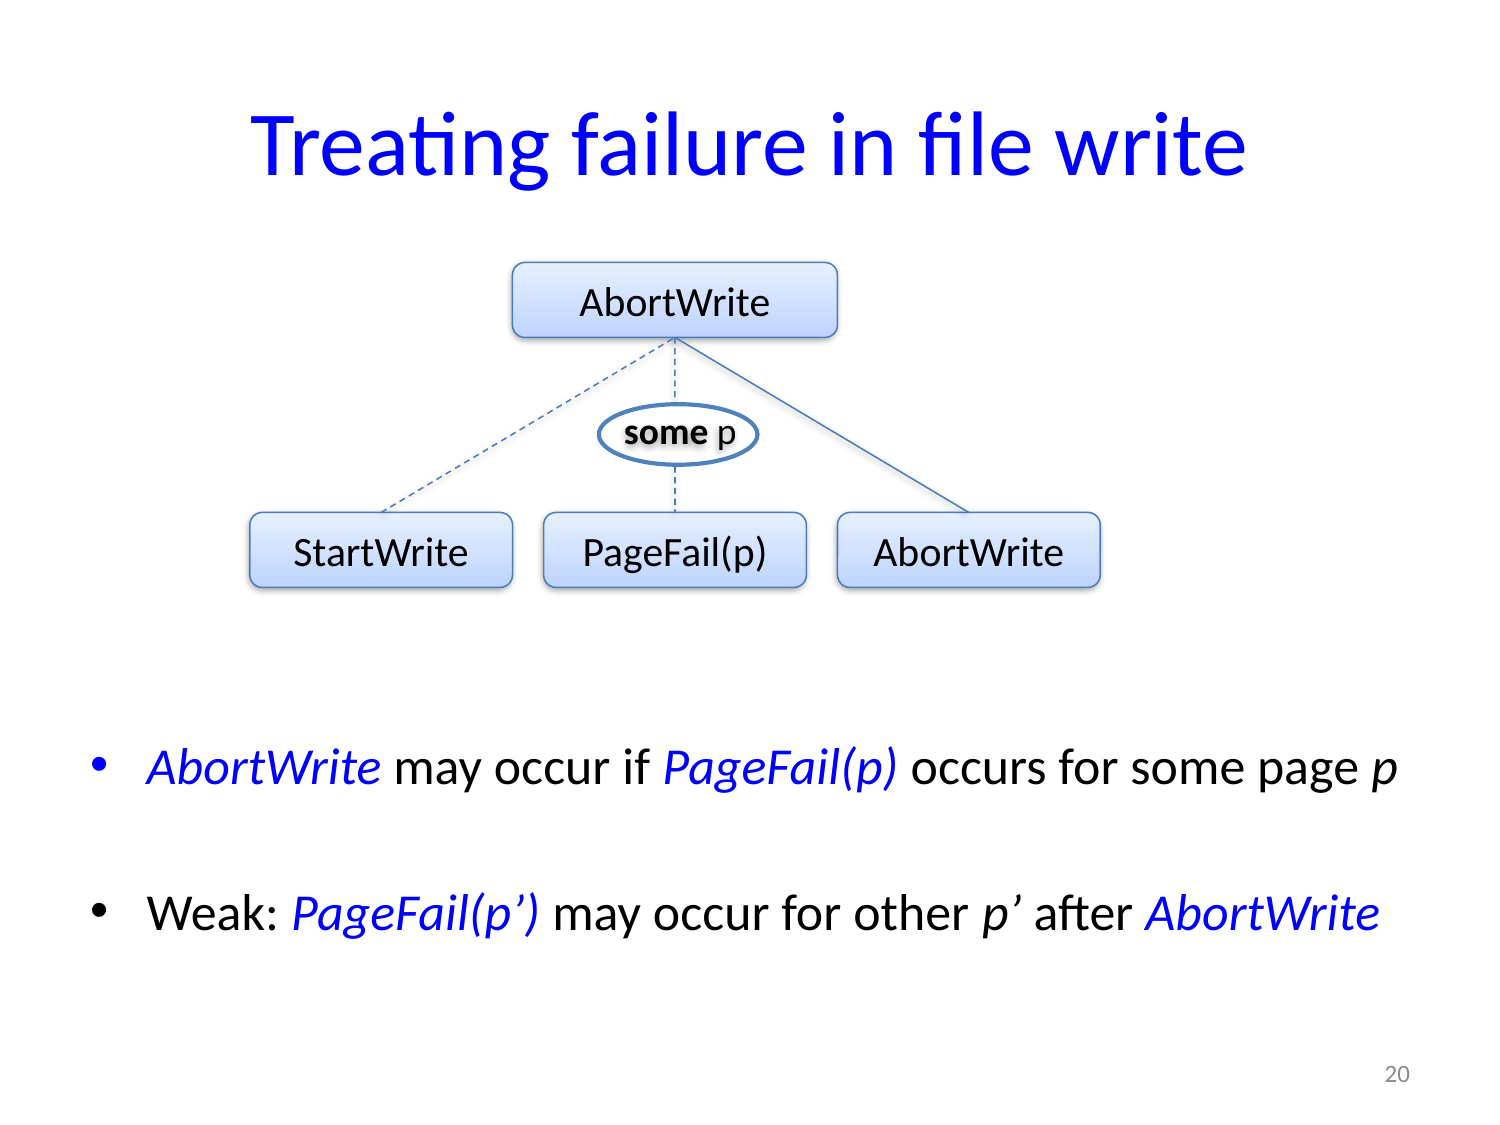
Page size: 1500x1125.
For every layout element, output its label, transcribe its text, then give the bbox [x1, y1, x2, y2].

text_box AbortWrite [838, 511, 1102, 589]
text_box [734, 277, 910, 573]
text_box StartWrite [248, 511, 512, 589]
list AbortWrite may occur if PageFail(p) occurs for some page p Weak: PageFail(p’) may occur for other p’ after AbortWrite [75, 725, 1425, 1005]
text_box AbortWrite [511, 261, 839, 339]
title Treating failure in file write [75, 45, 1425, 233]
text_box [440, 277, 616, 573]
text_box some p [619, 434, 729, 460]
text_box some p [619, 399, 729, 424]
text_box PageFail(p) [544, 511, 806, 589]
slide_number 20 [1074, 1042, 1425, 1103]
